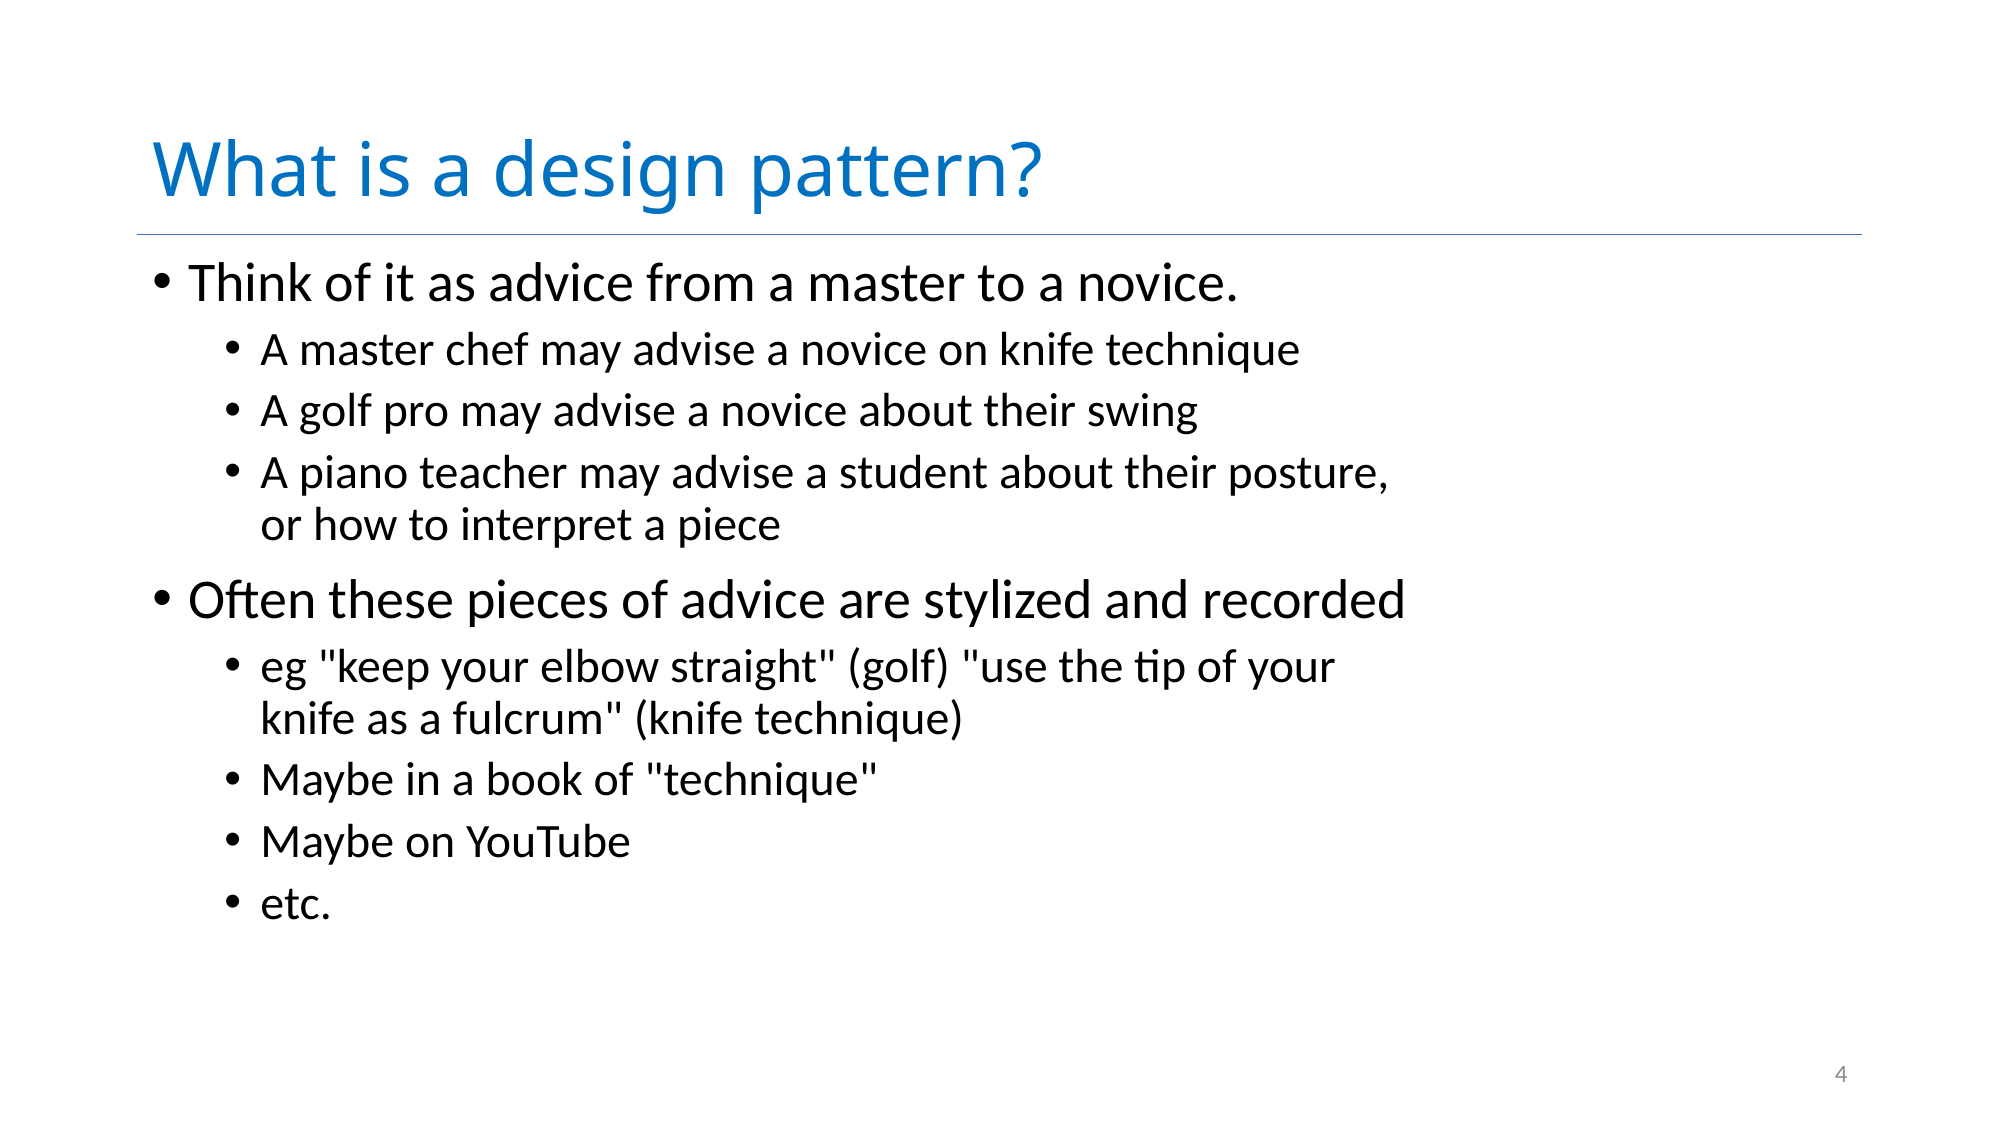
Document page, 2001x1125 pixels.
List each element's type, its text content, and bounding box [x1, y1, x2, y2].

slide_number 4 [1412, 1042, 1863, 1103]
list Think of it as advice from a master to a novice. A master chef may advise a novice on knife technique A golf pro may advise a novice about their swing A piano teacher may advise a student about their posture, or how to interpret a piece Often these pieces of advice are stylized and recorded eg "keep your elbow straight" (golf) "use the tip of your knife as a fulcrum" (knife technique) Maybe in a book of "technique" Maybe on YouTube etc. [137, 246, 1432, 960]
title What is a design pattern? [137, 3, 1863, 221]
